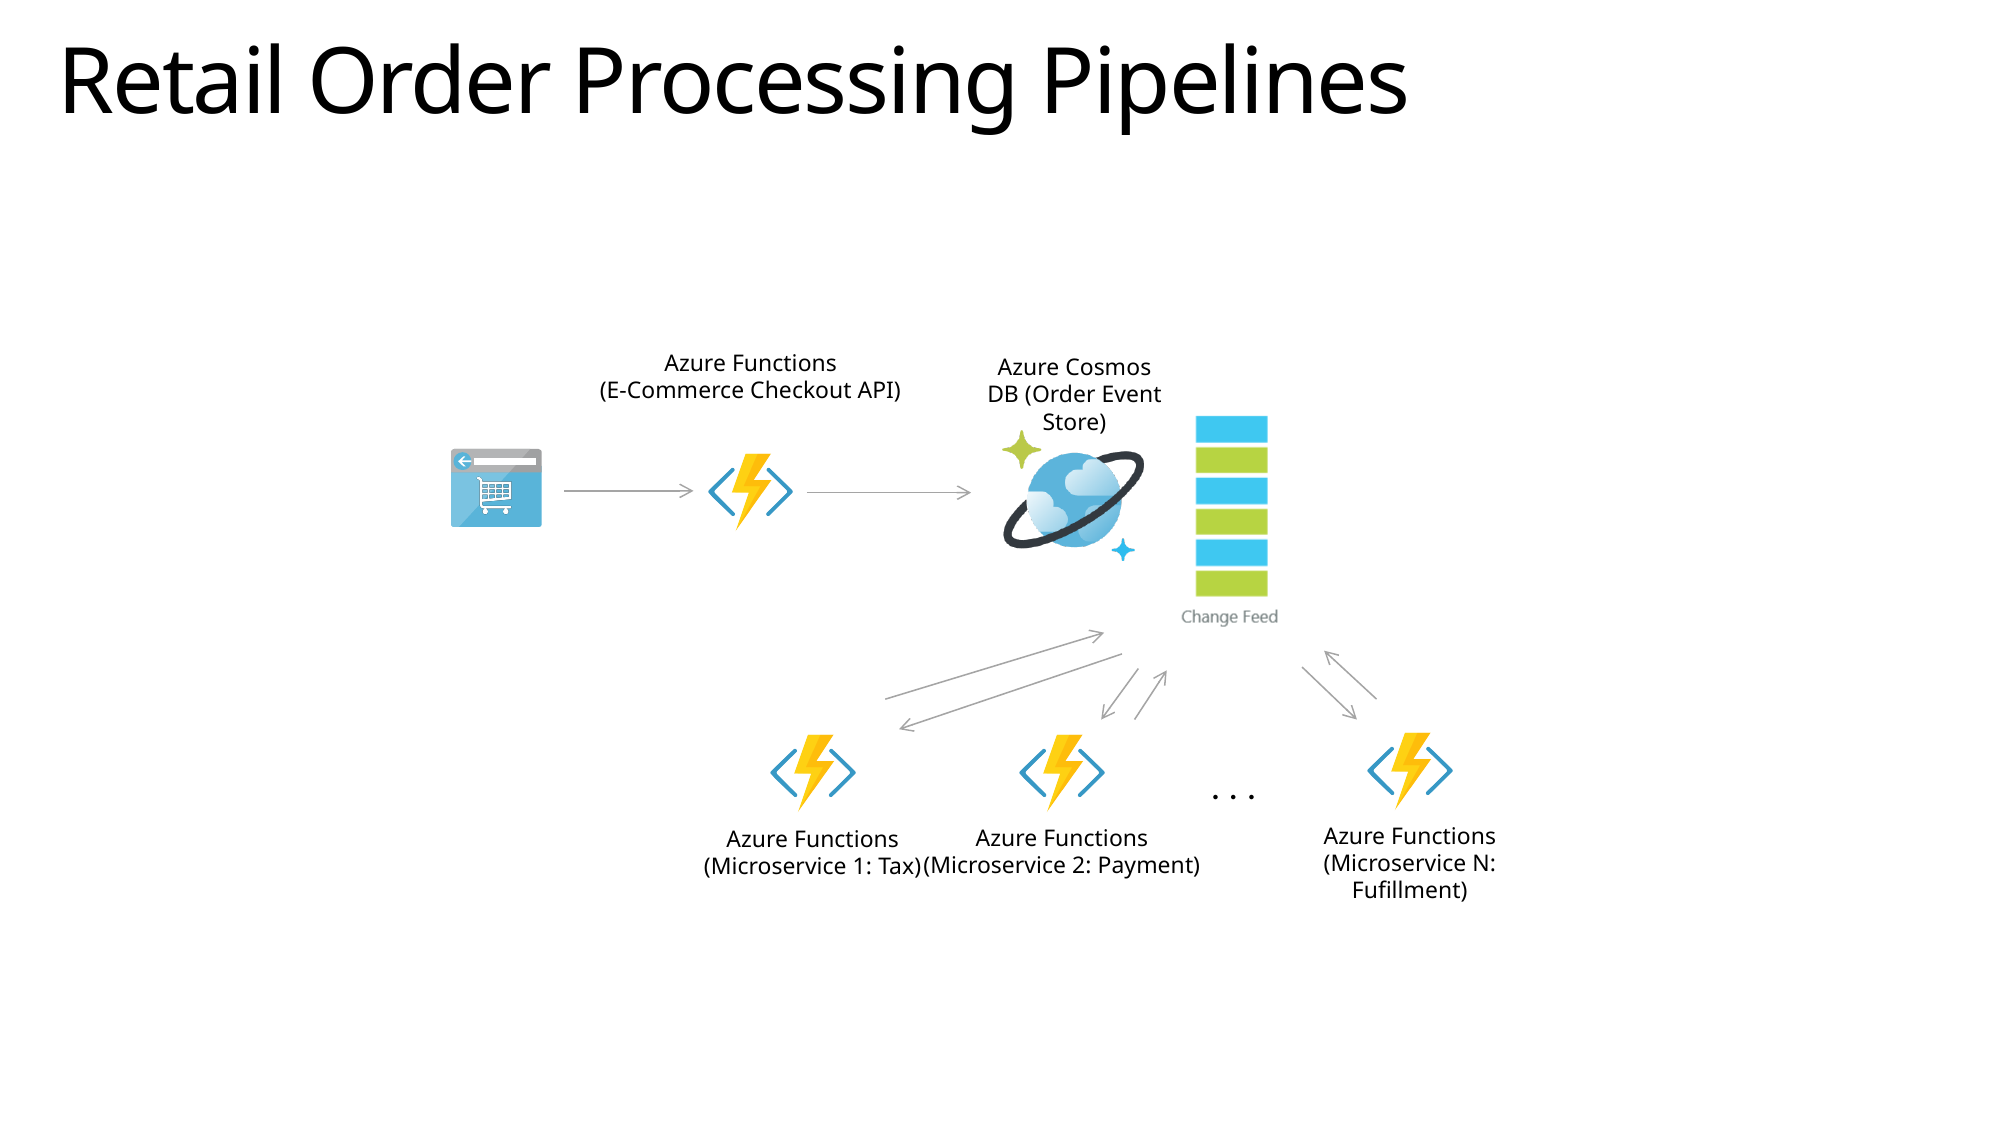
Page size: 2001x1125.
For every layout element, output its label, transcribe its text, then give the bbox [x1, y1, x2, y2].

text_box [451, 341, 1566, 888]
text_box Retail Order Processing Pipelines [42, 27, 1957, 175]
